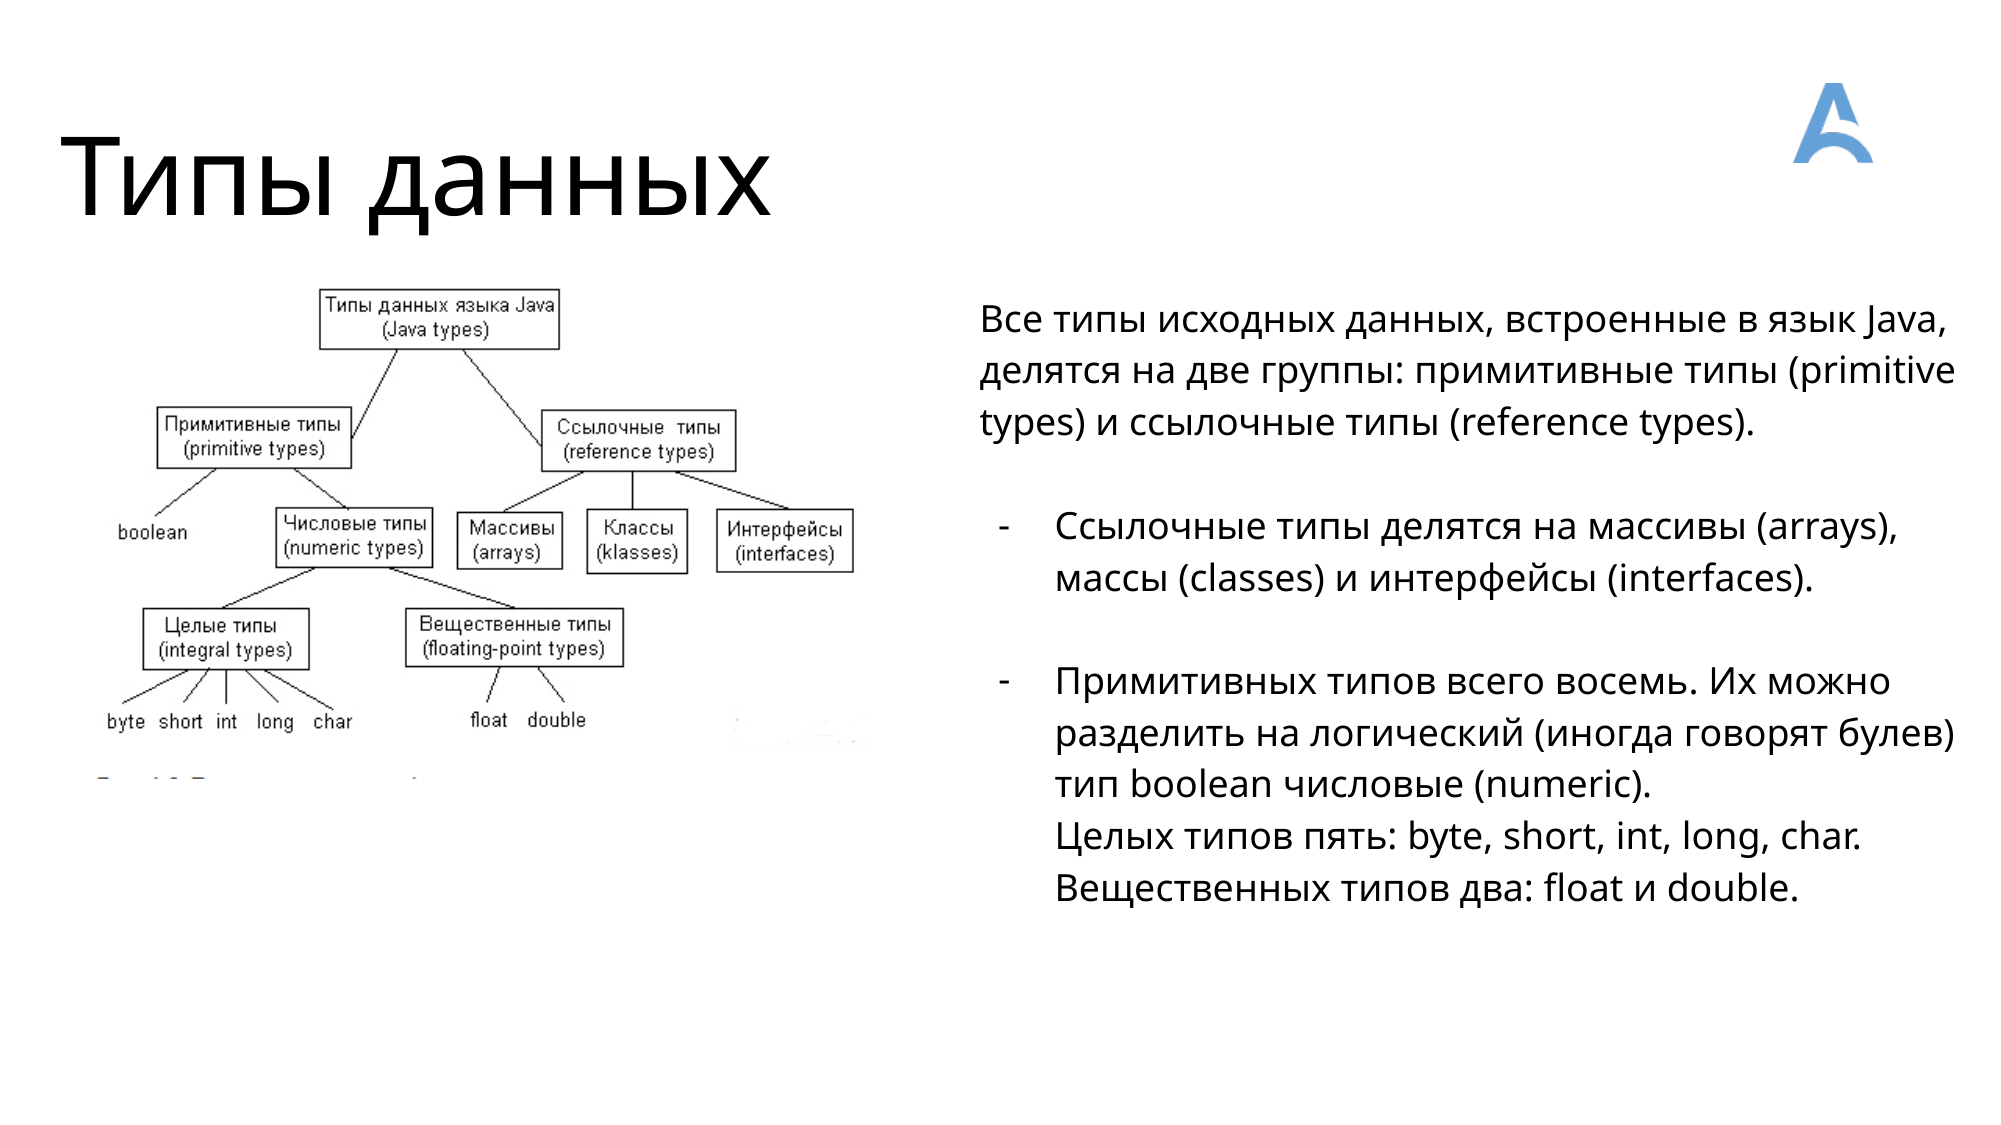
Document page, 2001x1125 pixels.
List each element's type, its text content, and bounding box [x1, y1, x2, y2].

text_box Типы данных [60, 83, 1168, 213]
picture [1793, 83, 1874, 163]
text_box Все типы исходных данных, встроенные в язык Java, делятся на две группы: примитивные типы (primitive types) и ссылочные типы (reference types). Ссылочные типы делятся на массивы (arrays), массы (classes) и интерфейсы (interfaces). Примитивных типов всего восемь. Их можно разделить на логический (иногда говорят булев) тип boolean числовые (numeric). Целых типов пять: byte, short, int, long, char. Вещественных типов два: float и double. [964, 280, 2000, 1125]
picture [59, 280, 915, 780]
